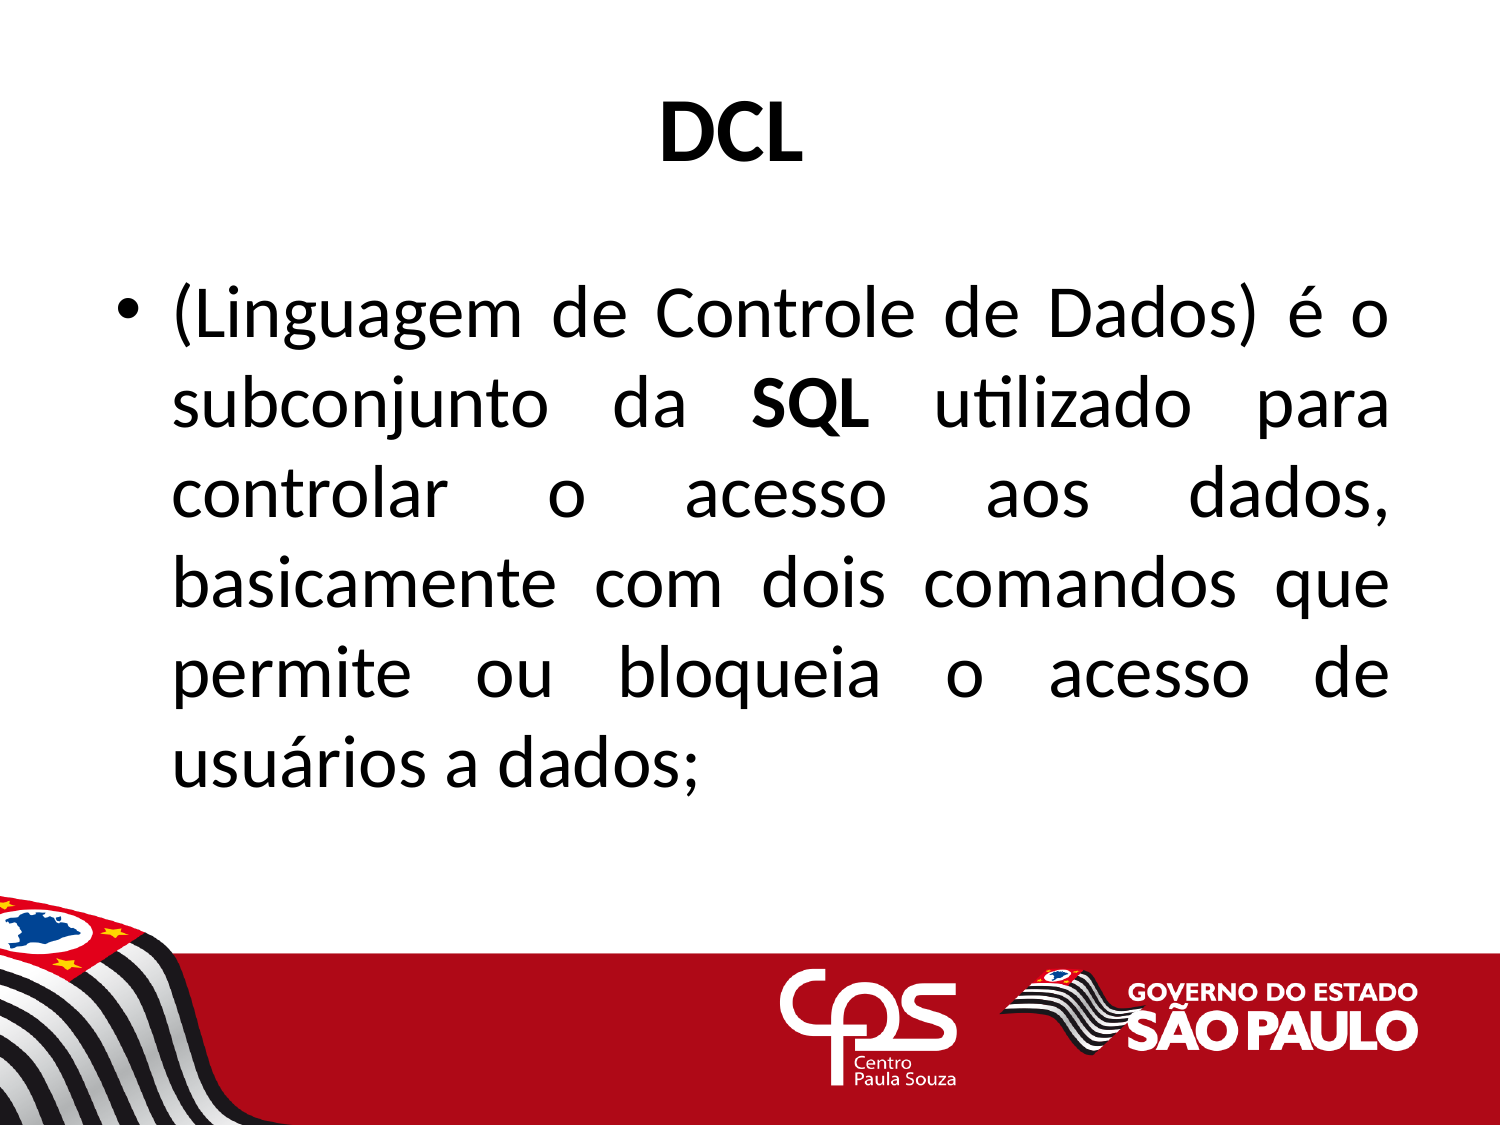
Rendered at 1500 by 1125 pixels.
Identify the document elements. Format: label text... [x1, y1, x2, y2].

title DCL [56, 30, 1407, 219]
picture [0, 896, 1500, 1125]
text_box (Linguagem de Controle de Dados) é o subconjunto da SQL utilizado para controlar o acesso aos dados, basicamente com dois comandos que permite ou bloqueia o acesso de usuários a dados; [100, 255, 1407, 941]
